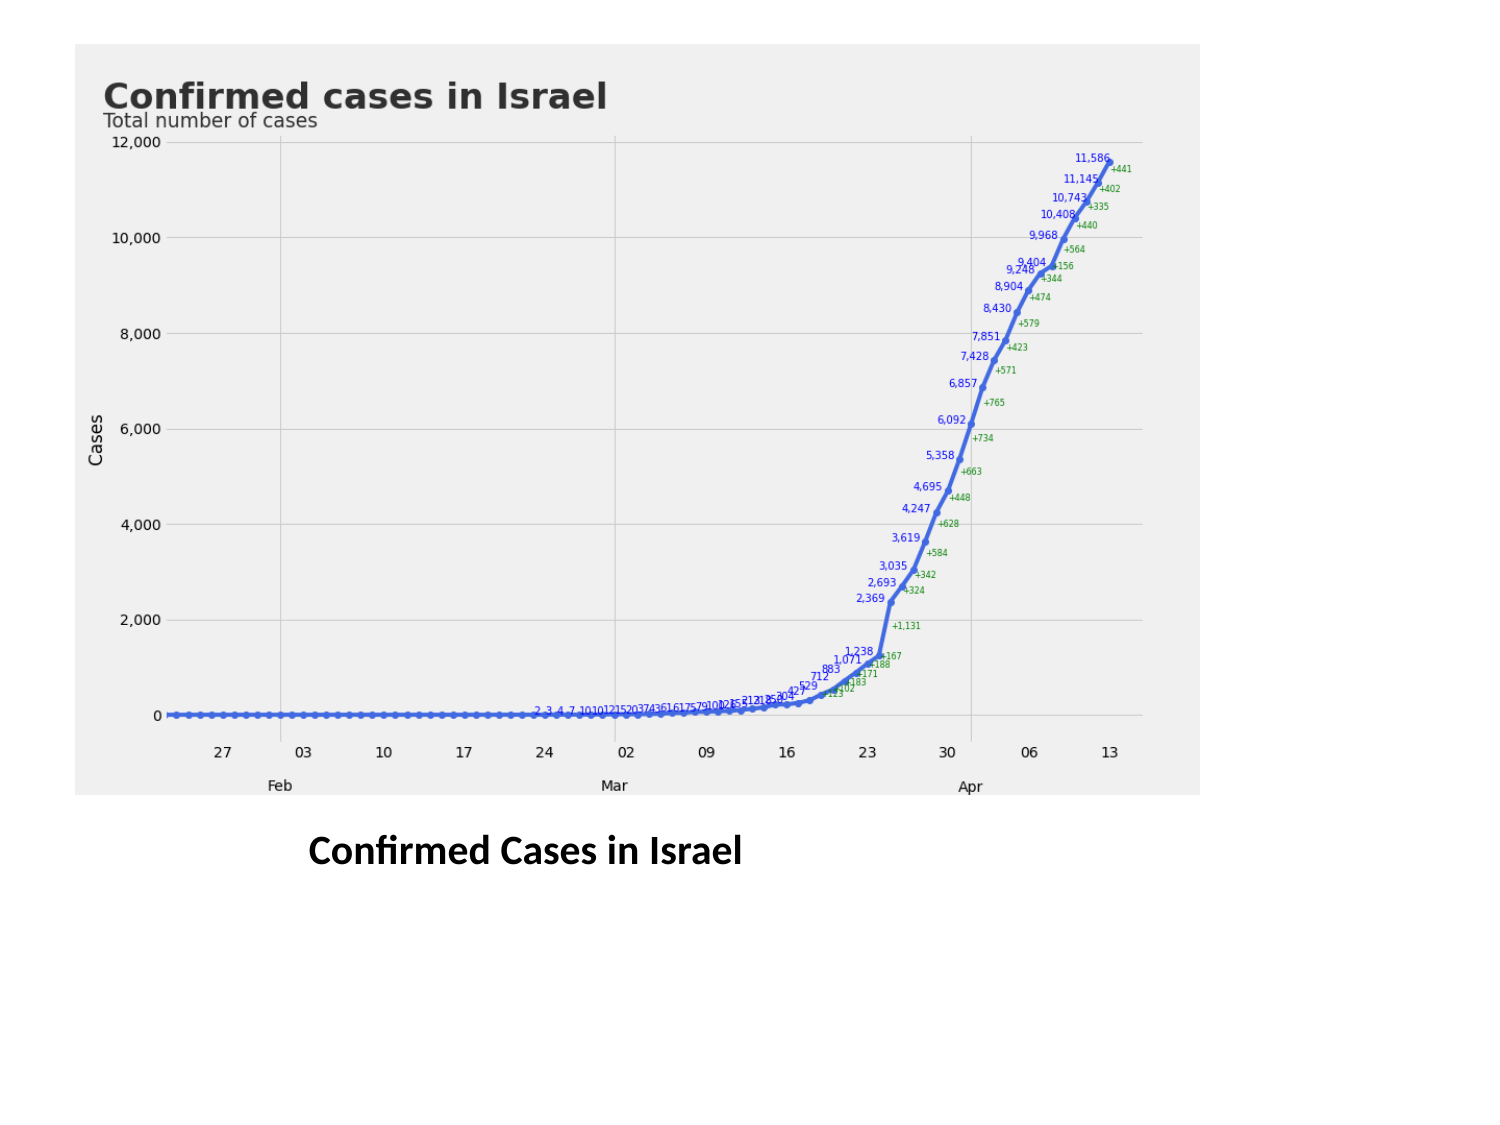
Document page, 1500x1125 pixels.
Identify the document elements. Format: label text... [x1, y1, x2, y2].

title Confirmed Cases in Israel [294, 802, 1194, 881]
picture [74, 44, 1201, 796]
